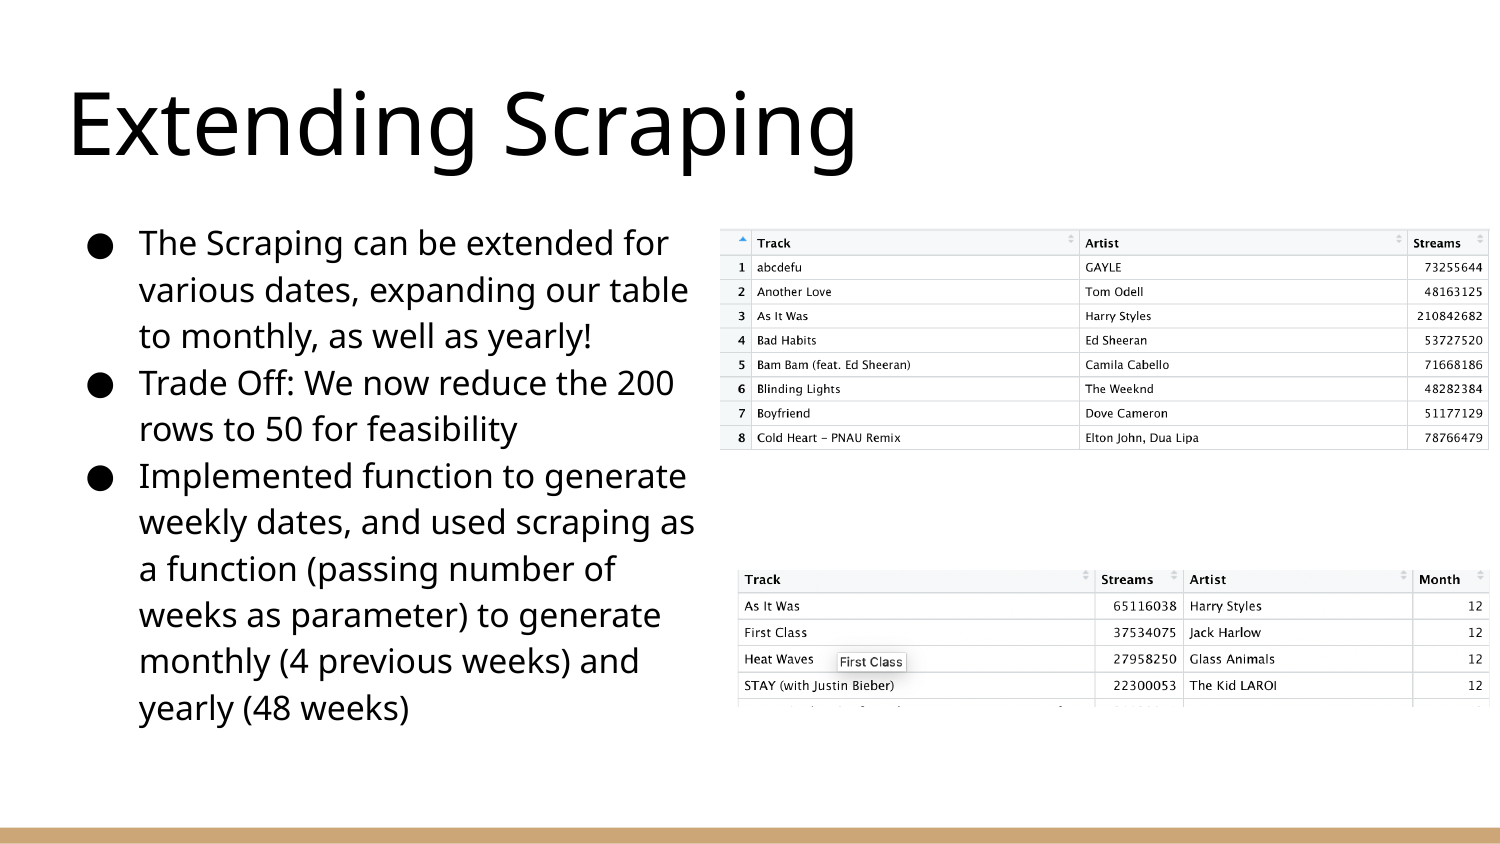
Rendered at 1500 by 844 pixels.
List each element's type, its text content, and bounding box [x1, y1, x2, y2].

picture [737, 561, 1490, 707]
title Extending Scraping [51, 51, 1449, 189]
picture [719, 228, 1490, 451]
list The Scraping can be extended for various dates, expanding our table to monthly, as well as yearly! Trade Off: We now reduce the 200 rows to 50 for feasibility Implemented function to generate weekly dates, and used scraping as a function (passing number of weeks as parameter) to generate monthly (4 previous weeks) and yearly (48 weeks) [51, 200, 721, 752]
